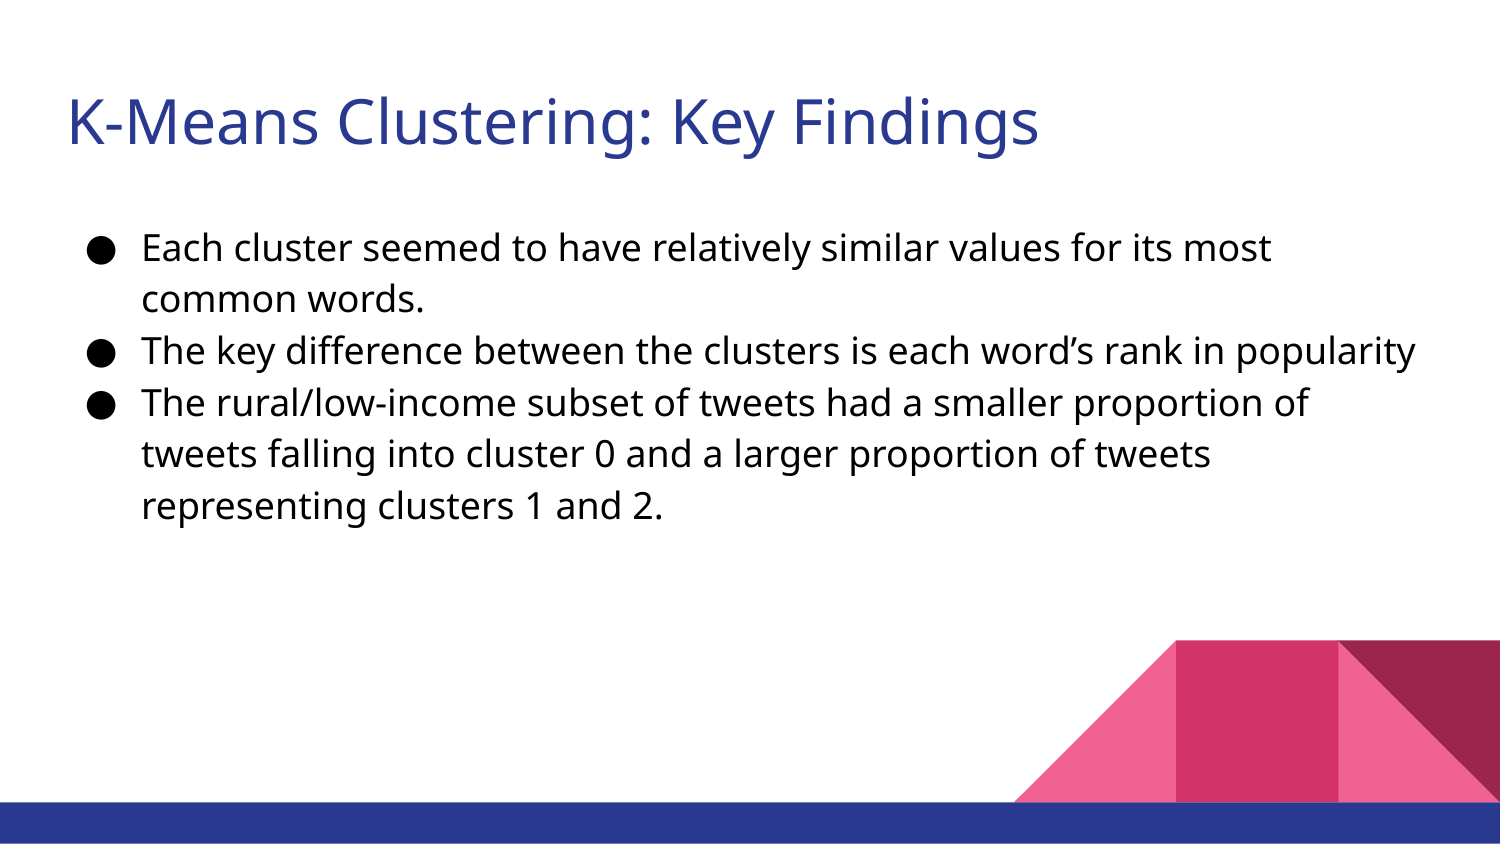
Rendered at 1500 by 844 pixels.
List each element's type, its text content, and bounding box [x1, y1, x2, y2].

title K-Means Clustering: Key Findings [51, 67, 1449, 167]
list Each cluster seemed to have relatively similar values for its most common words. The key difference between the clusters is each word’s rank in popularity The rural/low-income subset of tweets had a smaller proportion of tweets falling into cluster 0 and a larger proportion of tweets representing clusters 1 and 2. [51, 201, 1436, 750]
